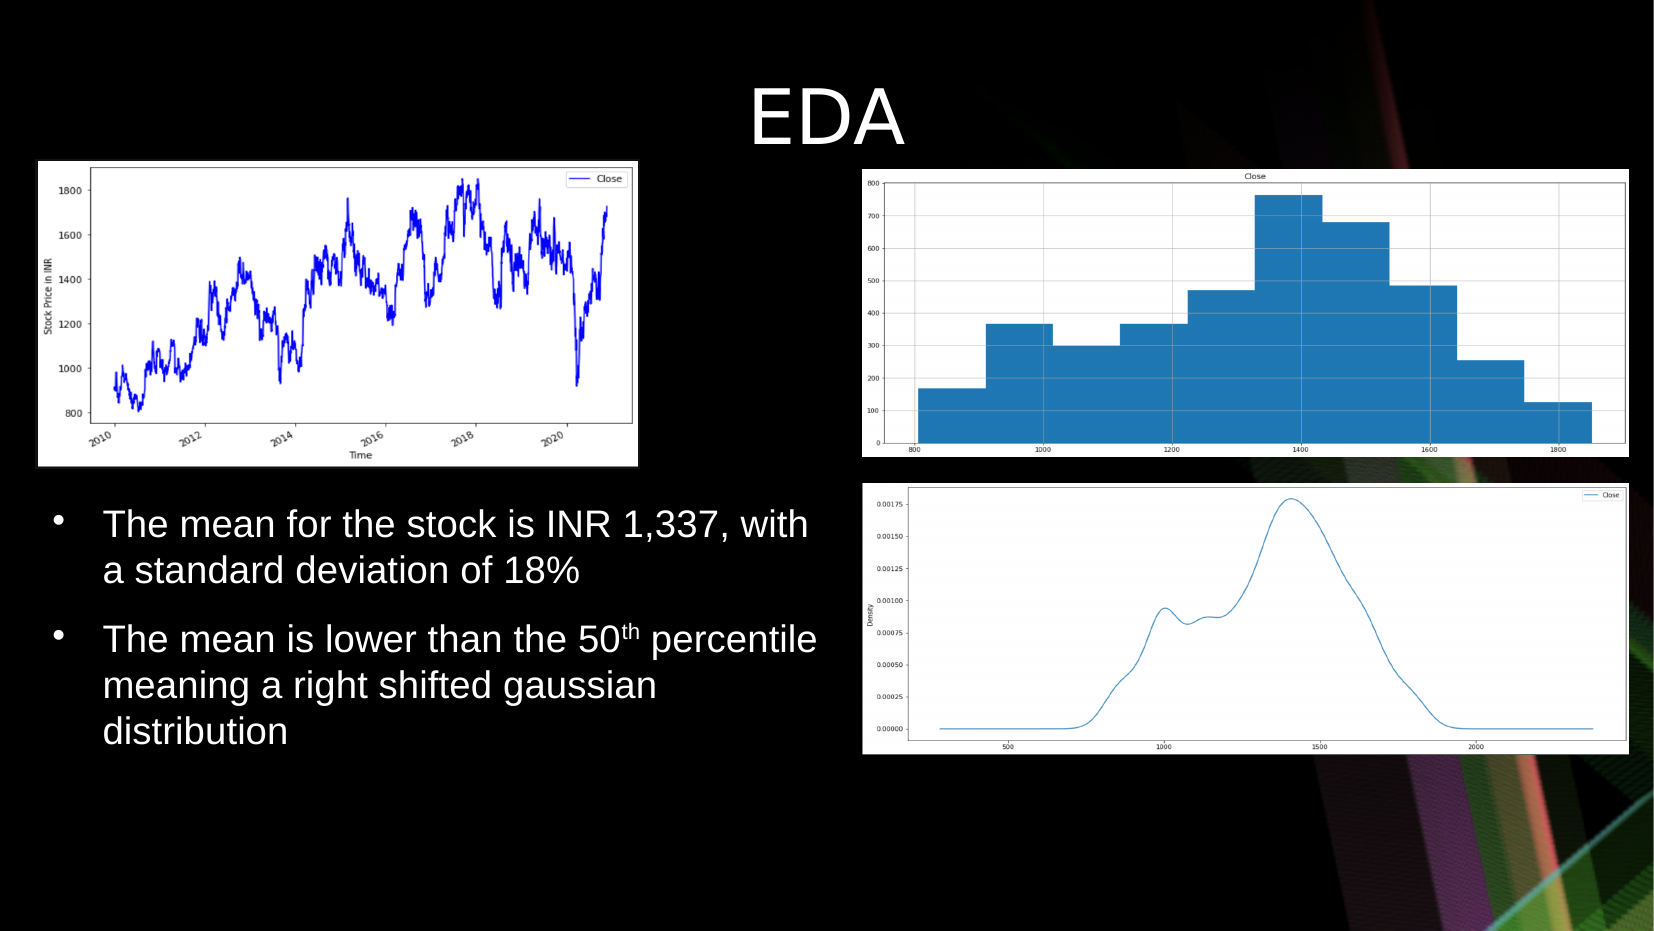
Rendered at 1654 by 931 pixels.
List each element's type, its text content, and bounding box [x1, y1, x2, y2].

text_box The mean for the stock is INR 1,337, with a standard deviation of 18% The mean is lower than the 50th percentile meaning a right shifted gaussian distribution [35, 499, 827, 755]
picture [0, 0, 1654, 931]
text_box EDA [82, 36, 1571, 192]
